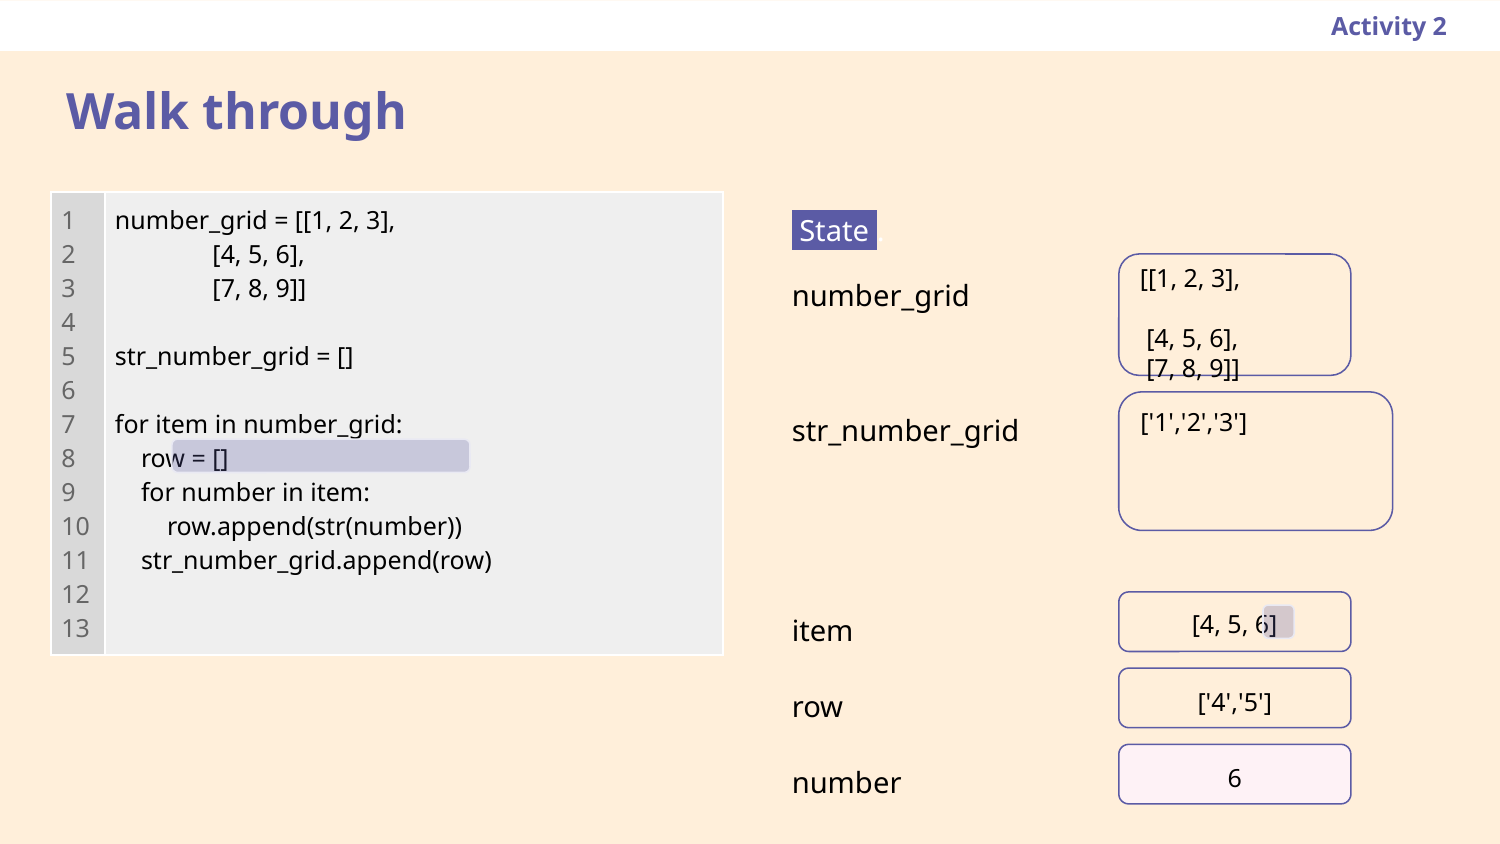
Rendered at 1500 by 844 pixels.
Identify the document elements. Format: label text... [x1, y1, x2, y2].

text_box [[1, 2, 3], [4, 5, 6], [7, 8, 9]] [1118, 253, 1351, 376]
title Walk through [51, 52, 1449, 167]
text_box str_number_grid [776, 391, 1099, 452]
table_header number_grid = [[1, 2, 3], [4, 5, 6], [7, 8, 9]] str_number_grid = [] for item in number_grid: row = [] for number in item: row.append(str(number)) str_number_grid.append(row) [106, 193, 722, 654]
text_box [1263, 605, 1295, 639]
subtitle Activity 2 [862, 0, 1448, 52]
text_box ['1','2','3'] [1118, 391, 1393, 531]
text_box ['4','5'] [1118, 668, 1351, 728]
text_box [171, 439, 471, 473]
text_box item [776, 592, 1099, 652]
text_box row [776, 668, 1099, 728]
list [776, 191, 1449, 793]
text_box number [776, 744, 978, 804]
text_box [4, 5, 6] [1118, 591, 1351, 652]
text_box 6 [1118, 744, 1351, 804]
table_header 1 2 3 4 5 6 7 8 9 10 11 12 13 [52, 193, 104, 654]
text_box State . [776, 191, 1126, 252]
text_box number_grid [776, 257, 1099, 317]
